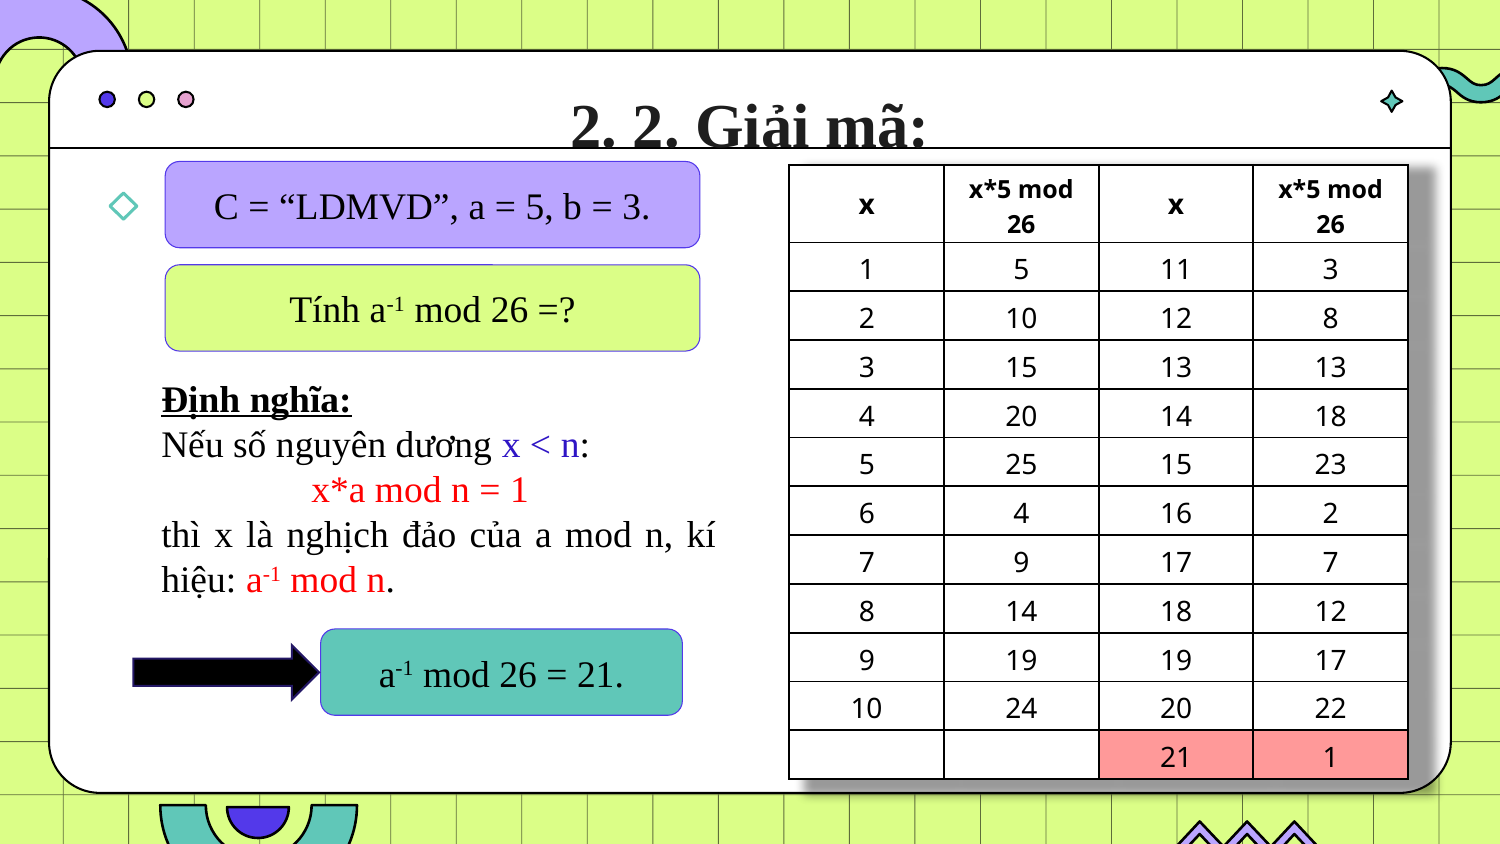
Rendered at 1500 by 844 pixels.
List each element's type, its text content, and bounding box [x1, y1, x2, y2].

text_box [1273, 821, 1316, 844]
text_box [1178, 821, 1222, 844]
table_cell 9 [790, 634, 943, 681]
table_cell 16 [1100, 487, 1252, 534]
table_cell 13 [1100, 341, 1252, 388]
text_box [177, 90, 195, 109]
text_box [137, 90, 156, 109]
table_cell 5 [945, 243, 1098, 290]
table_cell 5 [790, 438, 943, 485]
table_cell 8 [1254, 292, 1407, 339]
text_box [98, 90, 116, 109]
table_cell 11 [1100, 243, 1252, 290]
table_cell 19 [945, 634, 1098, 681]
text_box [132, 642, 321, 703]
table_cell 25 [945, 438, 1098, 485]
table_cell 13 [1254, 341, 1407, 388]
table_cell 18 [1100, 585, 1252, 632]
table_cell 19 [1100, 634, 1252, 681]
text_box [160, 805, 357, 844]
table_cell 14 [1100, 390, 1252, 437]
table_cell 15 [1100, 438, 1252, 485]
table_cell 2 [790, 292, 943, 339]
text_box [1381, 90, 1403, 112]
text_box [1225, 821, 1269, 844]
table_cell 2 [1254, 487, 1407, 534]
text_box a-1 mod 26 = 21. [320, 628, 683, 716]
table_cell 23 [1254, 438, 1407, 485]
table_cell 1 [790, 243, 943, 290]
text_box C = “LDMVD”, a = 5, b = 3. [164, 160, 701, 249]
table_cell 15 [945, 341, 1098, 388]
table_cell 14 [945, 585, 1098, 632]
table_cell [945, 731, 1098, 778]
text_box Định nghĩa: Nếu số nguyên dương x < n: x*a mod n = 1 thì x là nghịch đảo của a mod n, kí hiệu: a-1 mod n. [146, 367, 732, 608]
table_cell [790, 731, 943, 778]
table_cell 21 [1100, 731, 1252, 778]
table_header x*5 mod 26 [1254, 166, 1407, 242]
table_cell 10 [790, 682, 943, 729]
table_cell 8 [790, 585, 943, 632]
table_cell 24 [945, 682, 1098, 729]
table_cell 6 [790, 487, 943, 534]
title 2. 2. Giải mã: [118, 96, 1382, 157]
table_header x [1100, 166, 1252, 242]
table_cell 3 [790, 341, 943, 388]
table_cell 17 [1254, 634, 1407, 681]
table_cell 17 [1100, 536, 1252, 583]
table_cell 3 [1254, 243, 1407, 290]
table_cell 12 [1100, 292, 1252, 339]
table_cell 1 [1254, 731, 1407, 778]
table_cell 7 [790, 536, 943, 583]
table_cell 7 [1254, 536, 1407, 583]
table_cell 22 [1254, 682, 1407, 729]
table_cell 20 [1100, 682, 1252, 729]
table_cell 18 [1254, 390, 1407, 437]
table_cell 12 [1254, 585, 1407, 632]
text_box [108, 191, 139, 221]
table_header x*5 mod 26 [945, 166, 1098, 242]
table_cell 9 [945, 536, 1098, 583]
text_box Tính a-1 mod 26 =? [164, 264, 701, 352]
table_cell 10 [945, 292, 1098, 339]
table_cell 4 [945, 487, 1098, 534]
table_cell 20 [945, 390, 1098, 437]
table_cell 4 [790, 390, 943, 437]
table_header x [790, 166, 943, 242]
